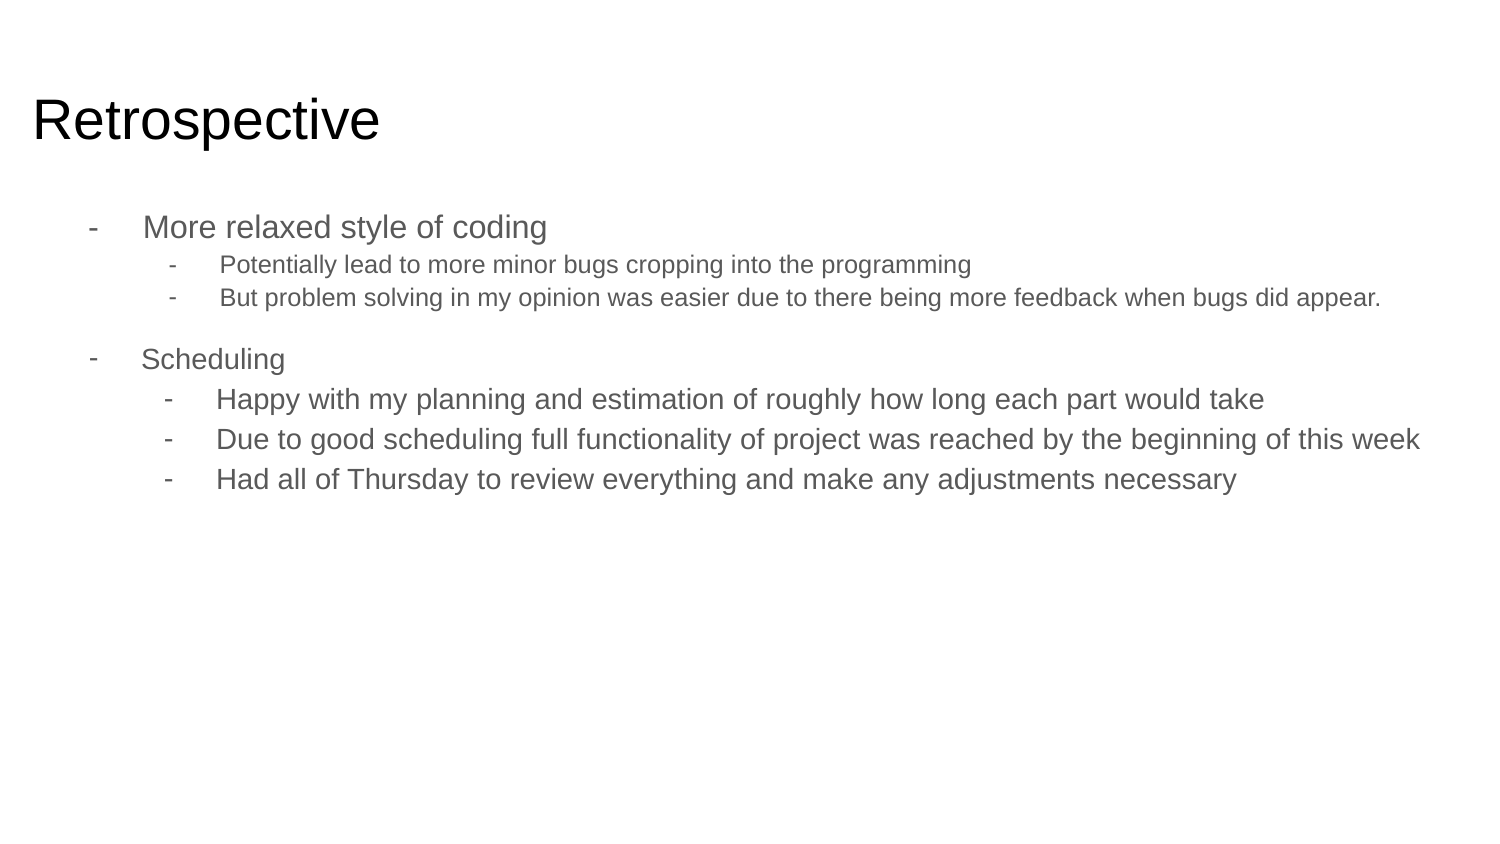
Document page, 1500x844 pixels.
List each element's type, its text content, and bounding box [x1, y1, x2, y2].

list Scheduling Happy with my planning and estimation of roughly how long each part would take Due to good scheduling full functionality of project was reached by the beginning of this week Had all of Thursday to review everything and make any adjustments necessary [51, 320, 1449, 552]
list More relaxed style of coding Potentially lead to more minor bugs cropping into the programming But problem solving in my opinion was easier due to there being more feedback when bugs did appear. [51, 189, 1449, 320]
title Retrospective [17, 72, 1416, 167]
